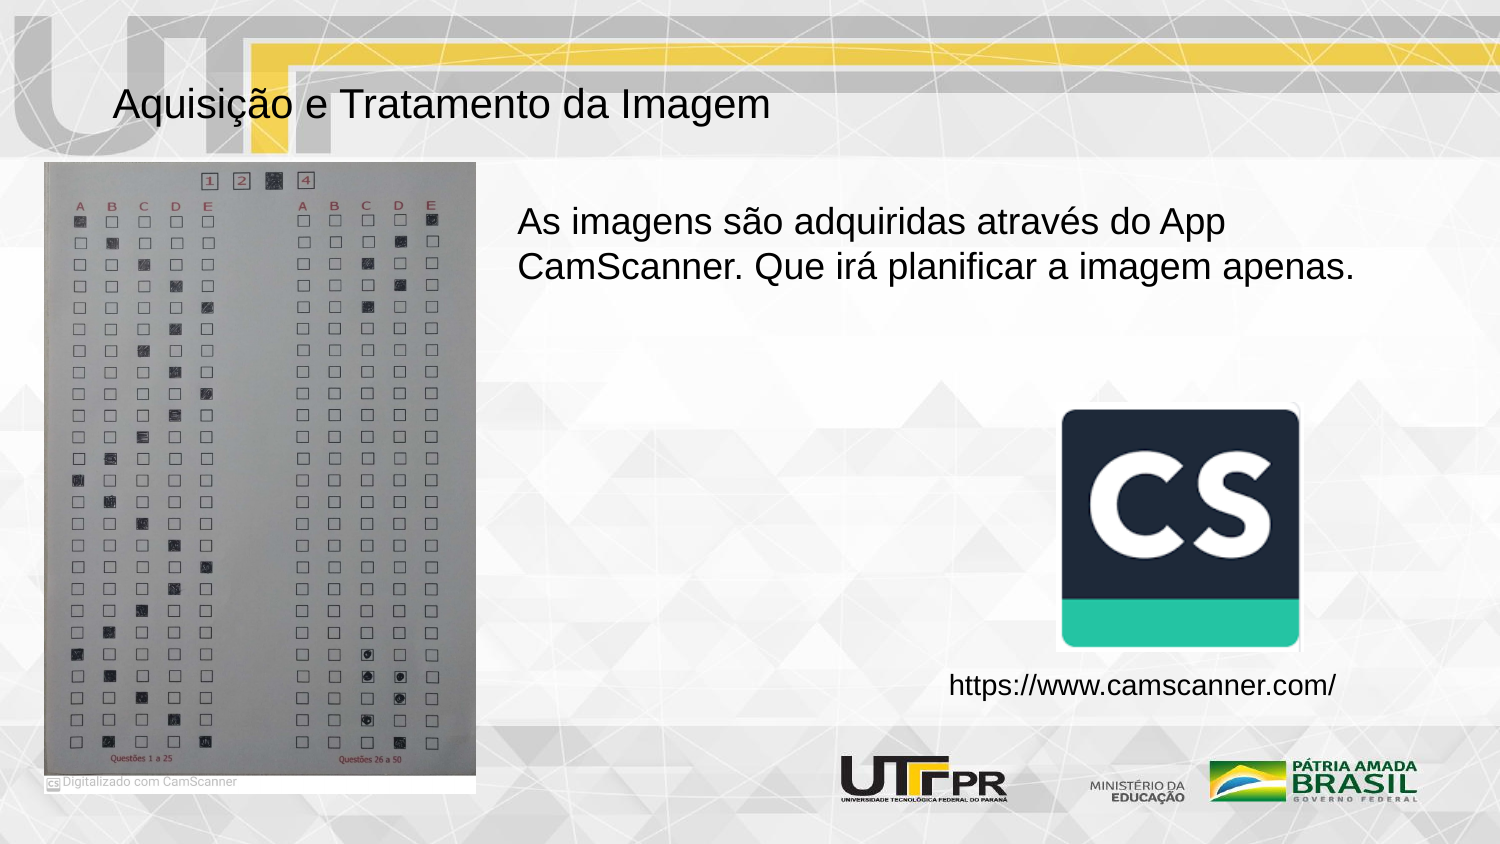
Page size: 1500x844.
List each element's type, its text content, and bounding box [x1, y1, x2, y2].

text_box https://www.camscanner.com/ [933, 651, 1426, 717]
list As imagens são adquiridas através do App CamScanner. Que irá planificar a imagem apenas. [517, 197, 1438, 687]
title Aquisição e Tratamento da Imagem [112, 42, 1388, 163]
picture [0, 0, 1500, 844]
